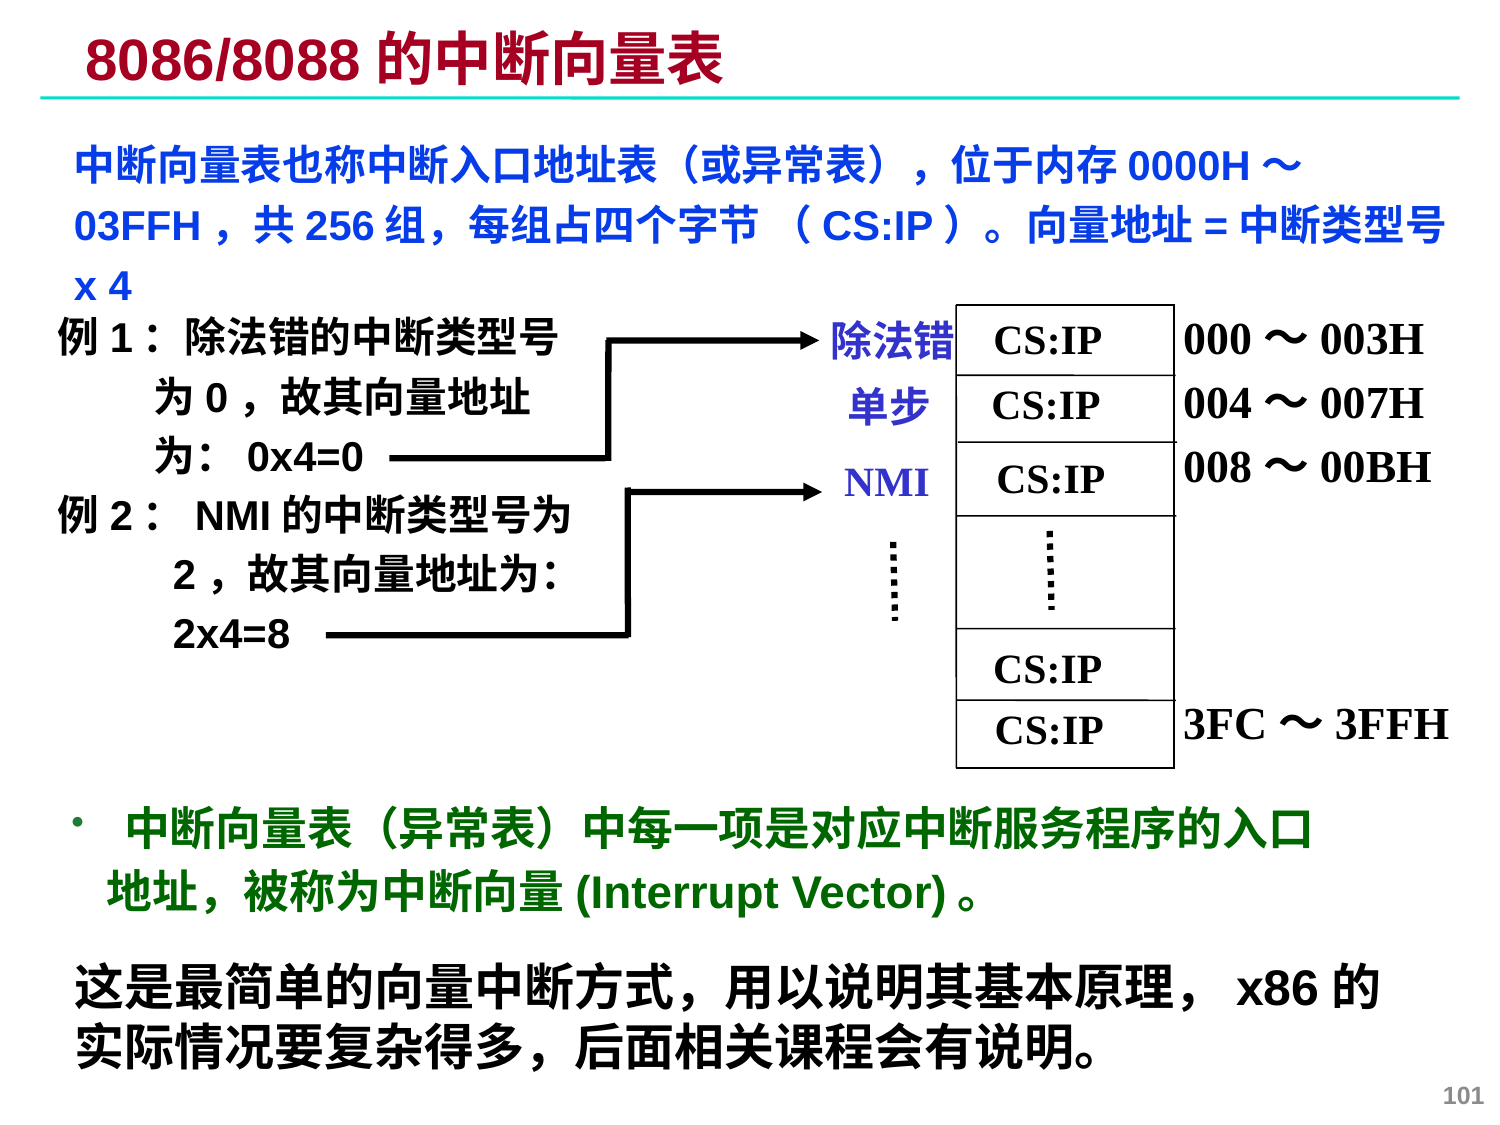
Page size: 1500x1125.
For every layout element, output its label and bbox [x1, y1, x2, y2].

title [75, 27, 1388, 97]
slide_number [1162, 1065, 1500, 1125]
text_box [43, 121, 1482, 1084]
